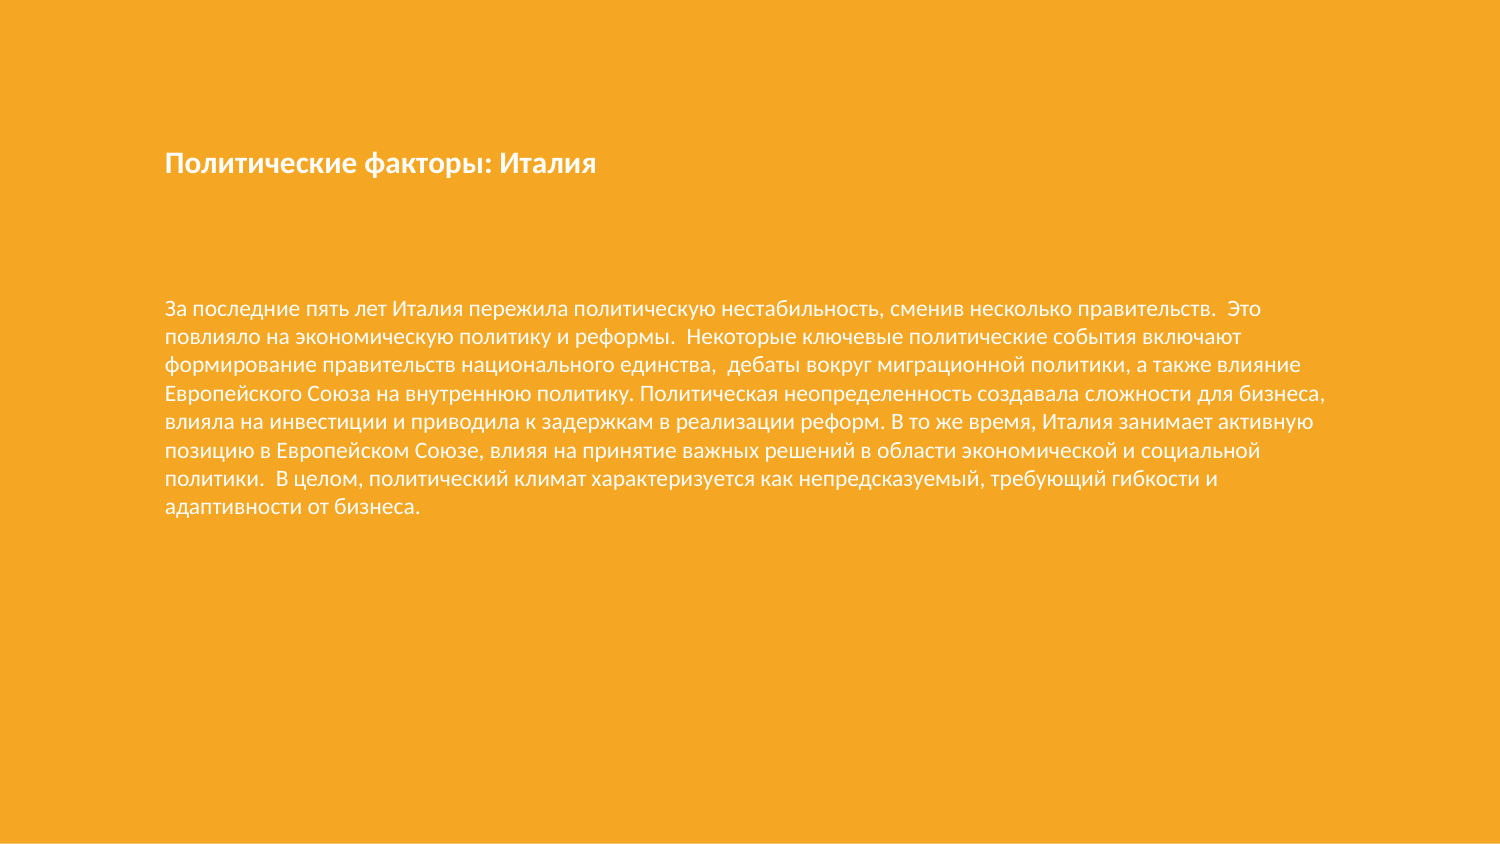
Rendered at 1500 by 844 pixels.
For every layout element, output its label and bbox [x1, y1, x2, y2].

text_box [0, 0, 1500, 844]
